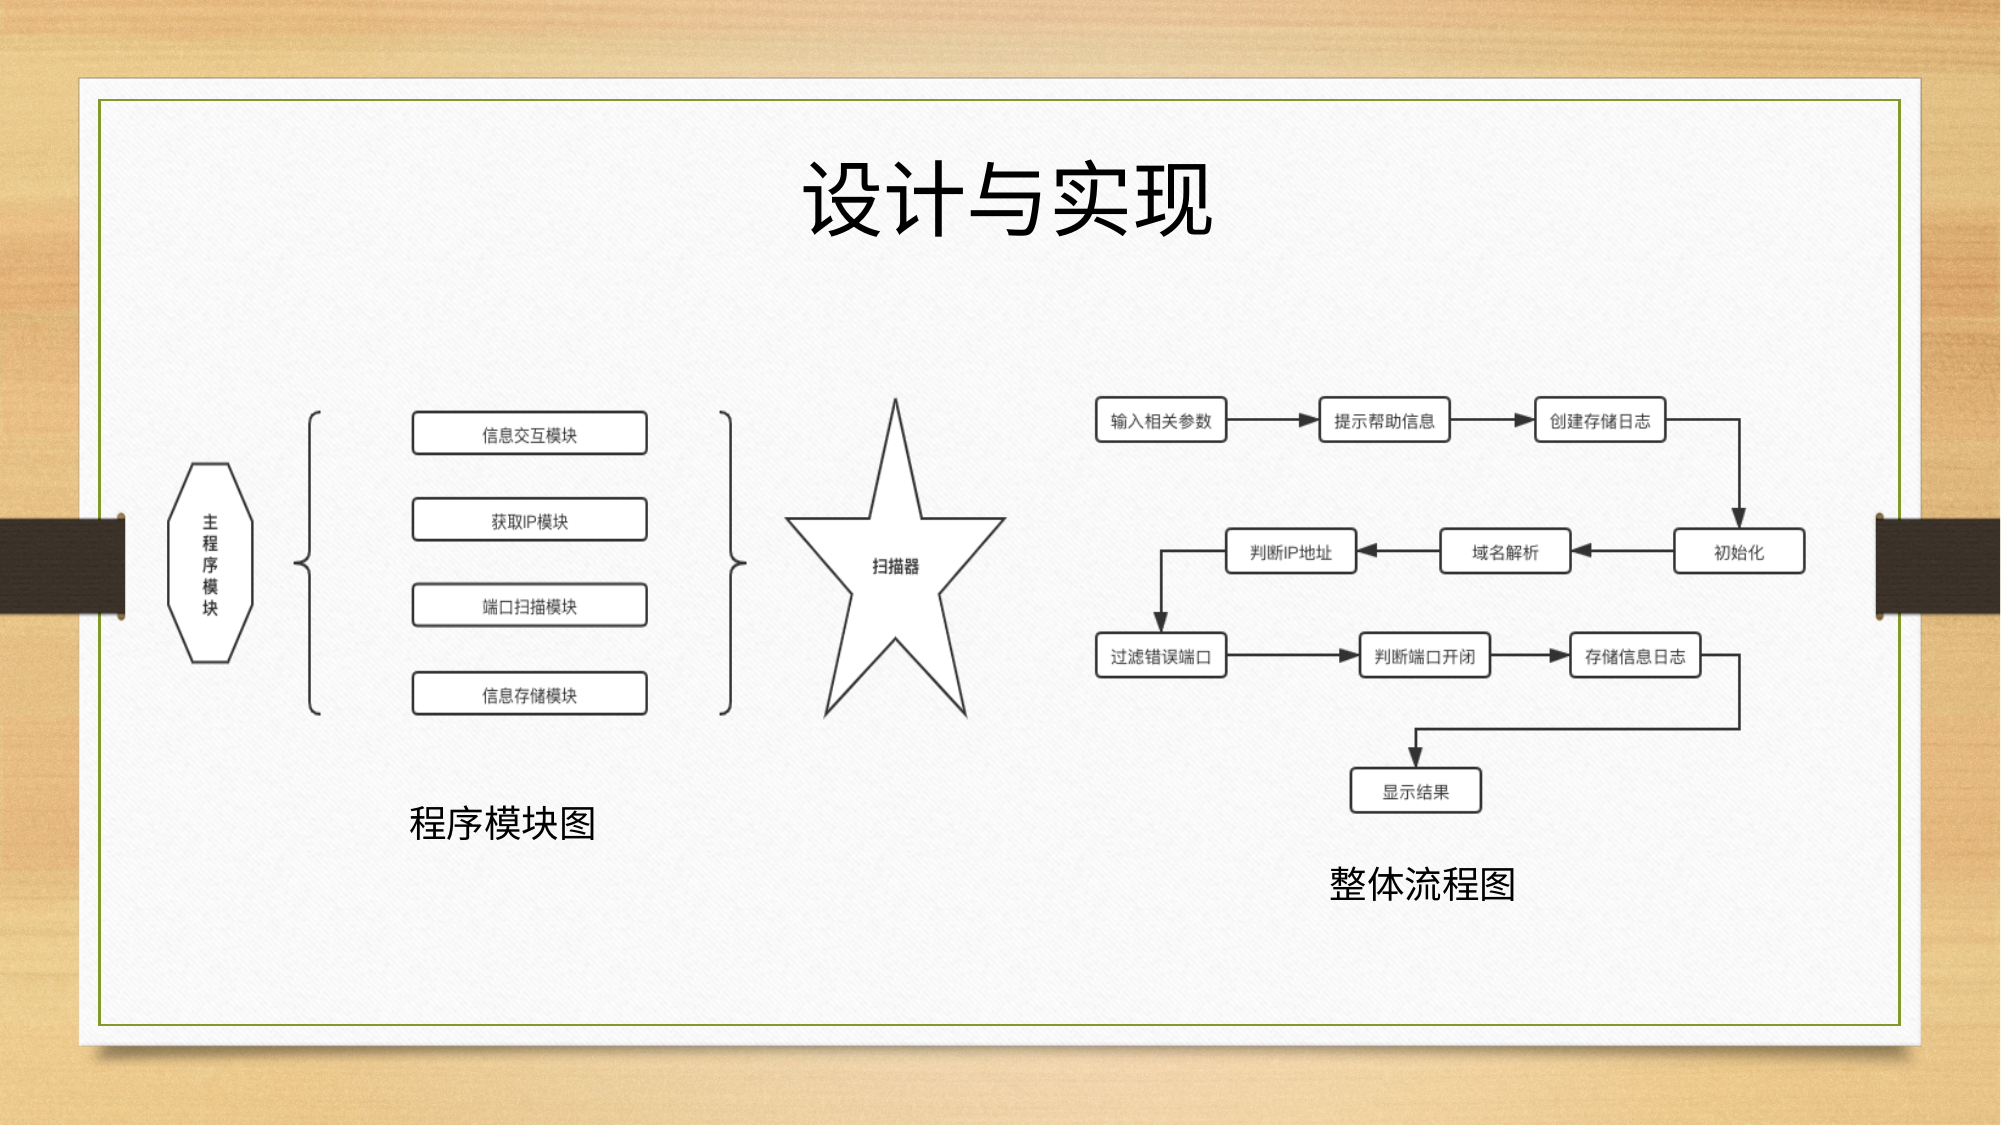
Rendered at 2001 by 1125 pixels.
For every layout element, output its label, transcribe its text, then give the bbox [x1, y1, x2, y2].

text_box 程序模块图 [394, 792, 779, 853]
text_box 设计与实现 [784, 139, 1232, 255]
text_box 整体流程图 [1315, 853, 1700, 914]
picture [0, 0, 2001, 1125]
